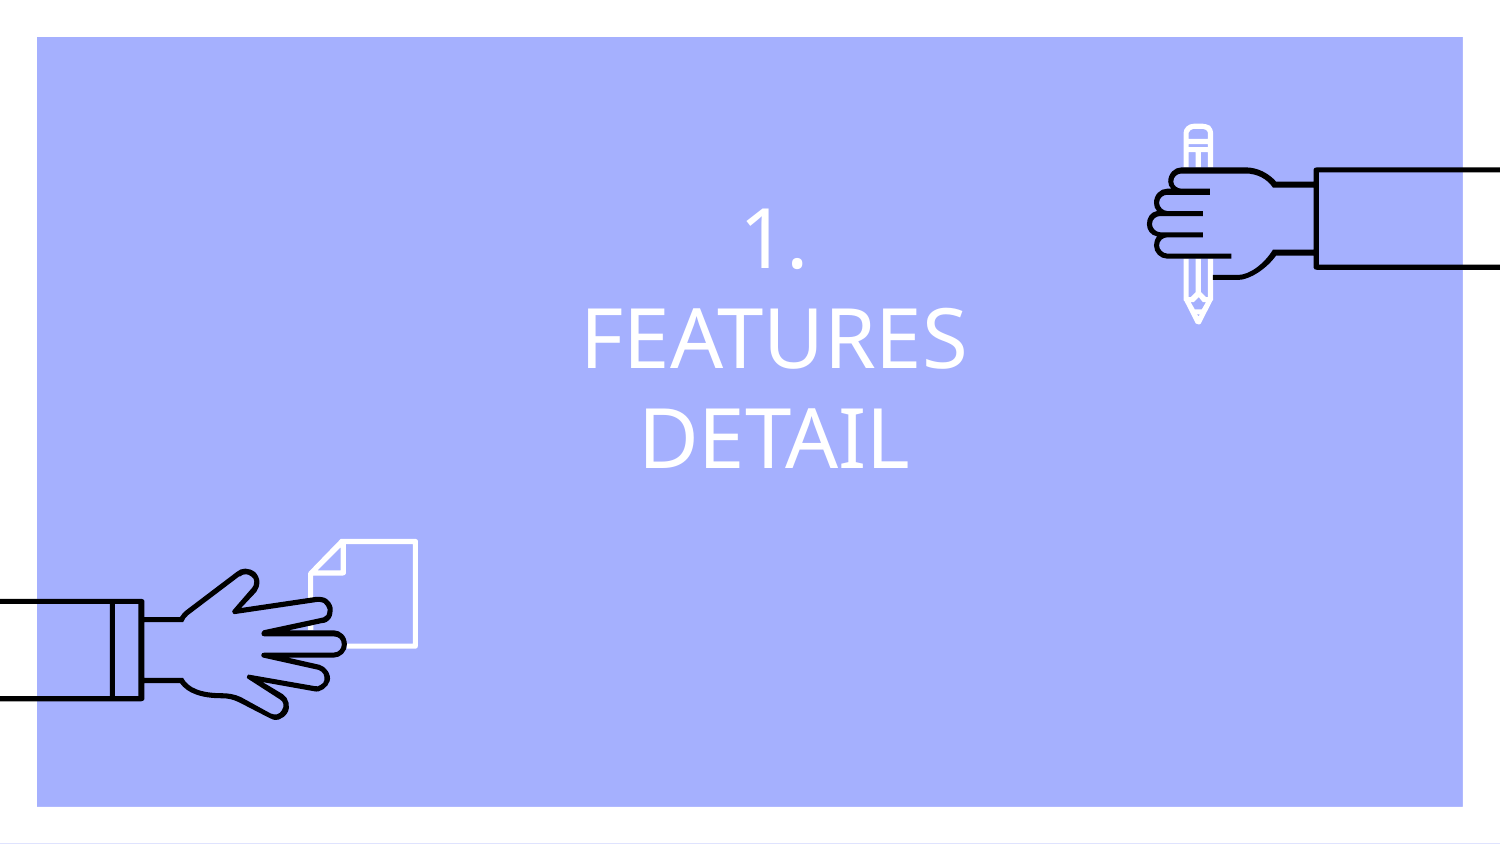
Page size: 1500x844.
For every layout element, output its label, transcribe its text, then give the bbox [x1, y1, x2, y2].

title 1. FEATURES DETAIL [430, 309, 1118, 500]
